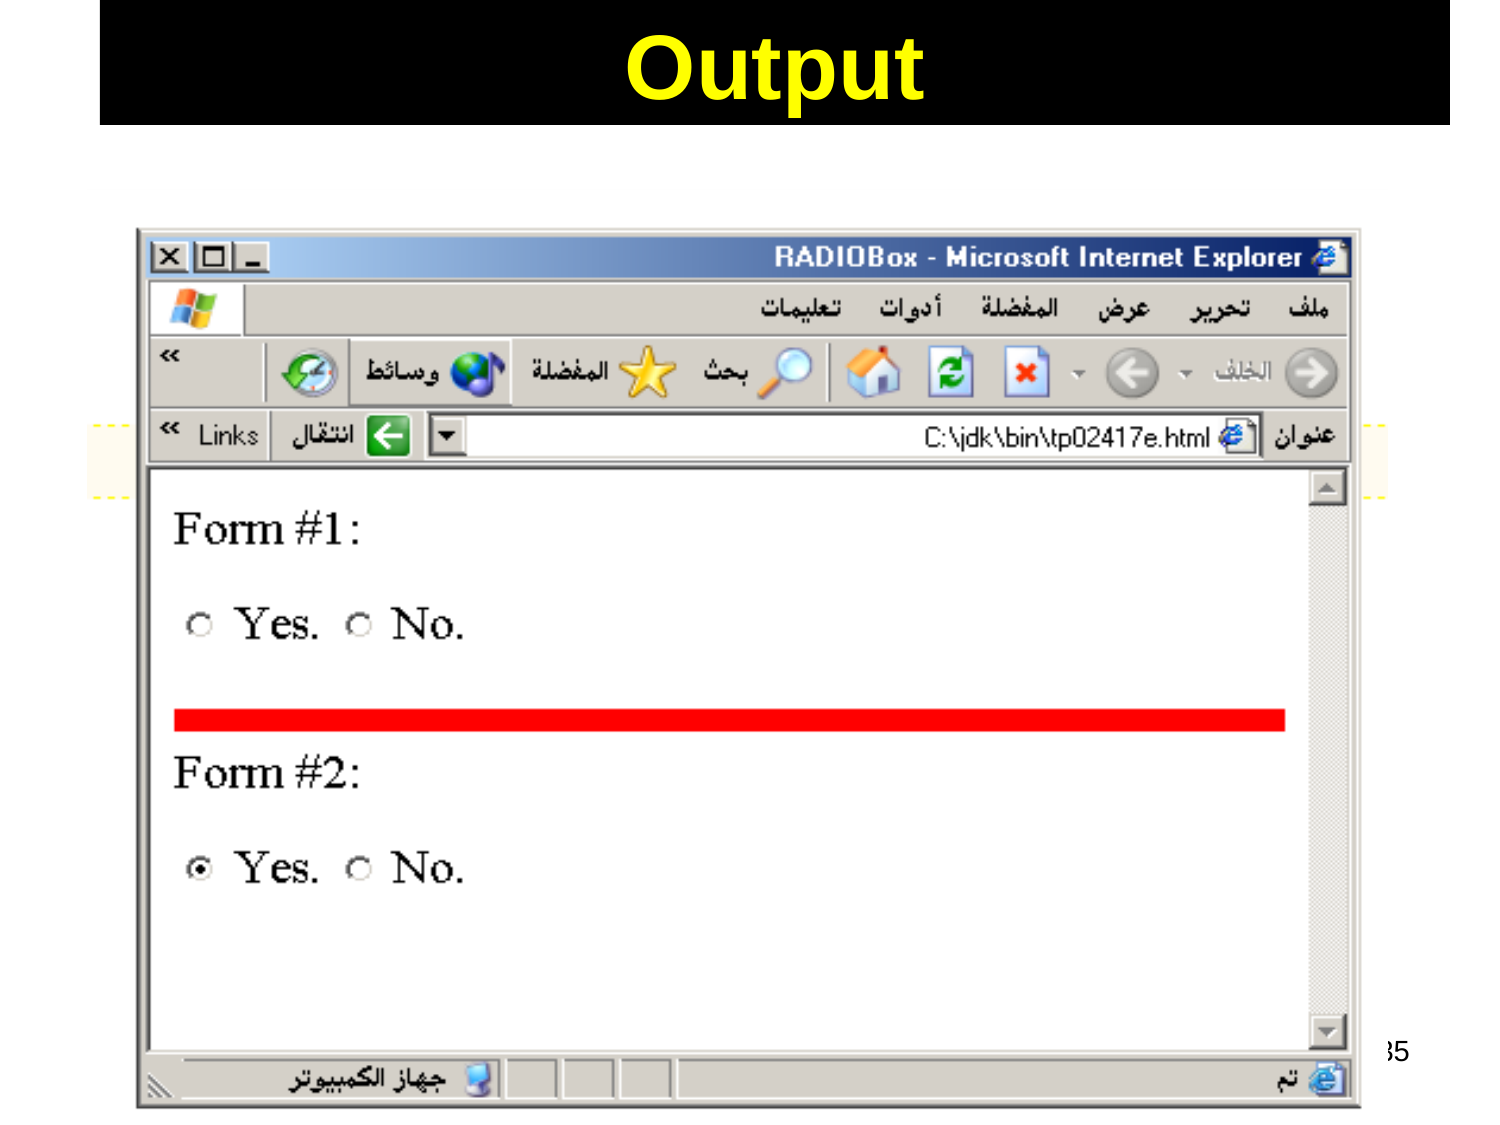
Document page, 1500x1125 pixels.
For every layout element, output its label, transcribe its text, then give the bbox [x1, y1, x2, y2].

picture [87, 188, 1388, 1125]
title Output [99, 0, 1451, 126]
slide_number 35 [1391, 1024, 1426, 1103]
